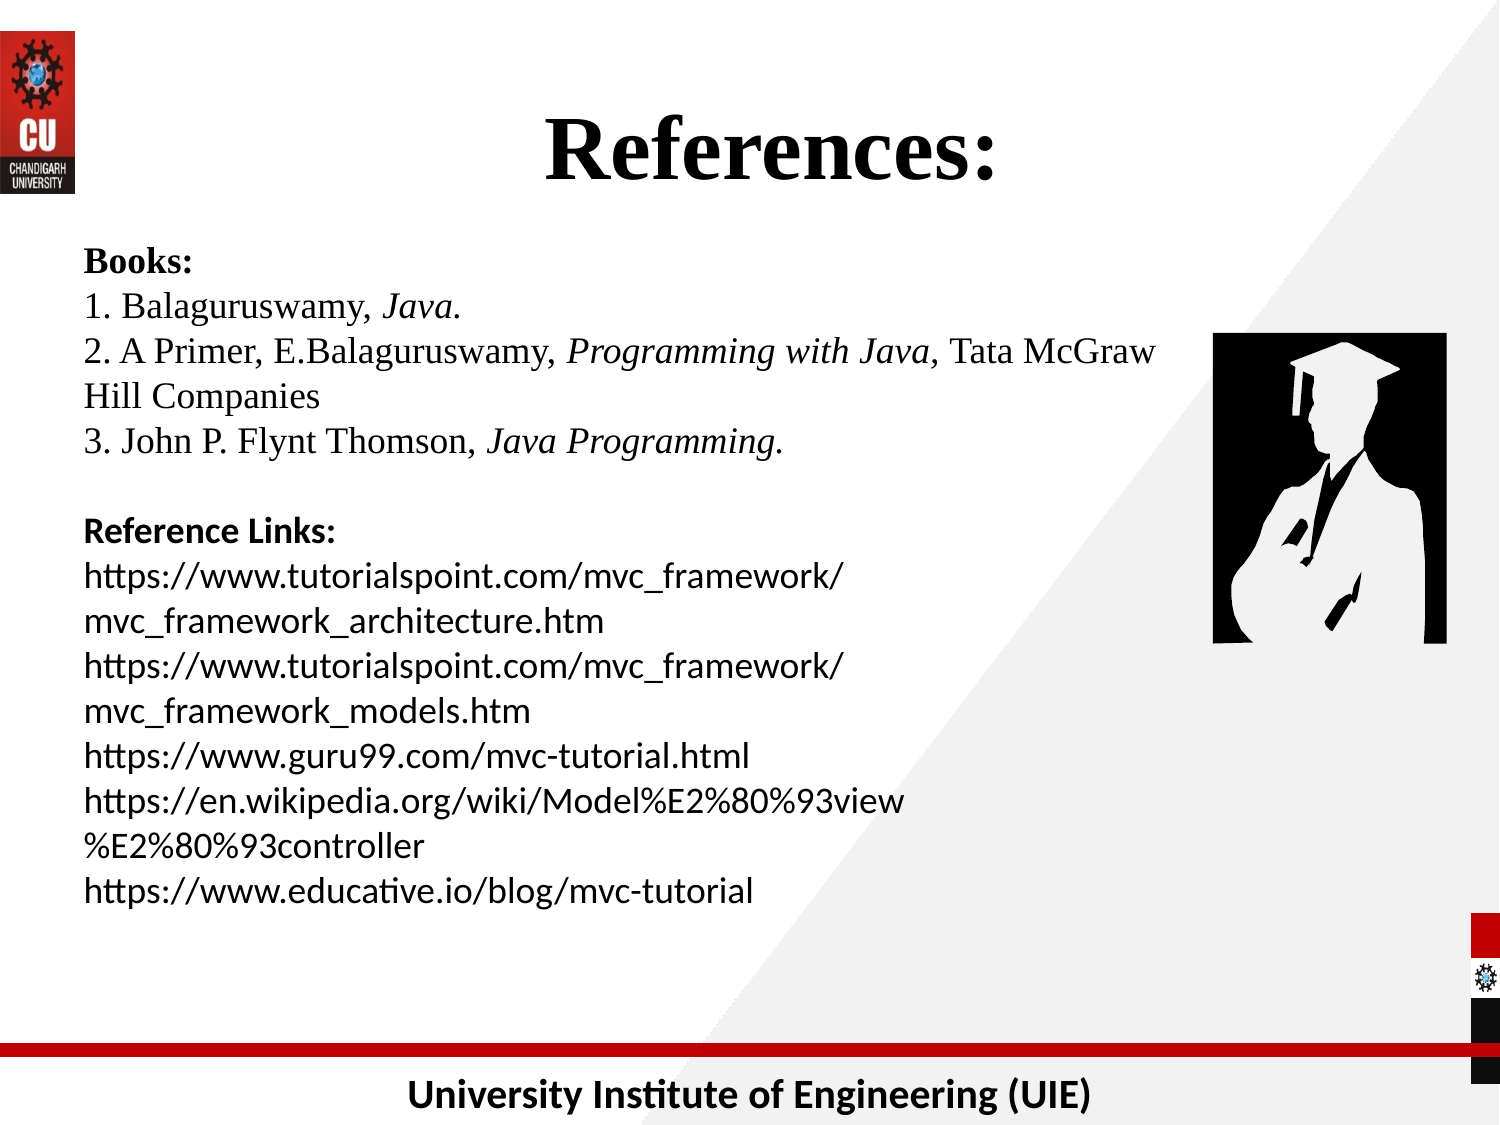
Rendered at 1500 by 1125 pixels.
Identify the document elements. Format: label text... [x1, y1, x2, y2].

text_box Books: 1. Balaguruswamy, Java. 2. A Primer, E.Balaguruswamy, Programming with Java, Tata McGraw Hill Companies 3. John P. Flynt Thomson, Java Programming. Reference Links: https://www.tutorialspoint.com/mvc_framework/mvc_framework_architecture.htm https://www.tutorialspoint.com/mvc_framework/mvc_framework_models.htm https://www.guru99.com/mvc-tutorial.html https://en.wikipedia.org/wiki/Model%E2%80%93view%E2%80%93controller https://www.educative.io/blog/mvc-tutorial [69, 228, 1188, 963]
picture [0, 1057, 1500, 1125]
picture [0, 0, 1500, 1043]
title References: [137, 86, 1432, 214]
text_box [1212, 332, 1447, 644]
